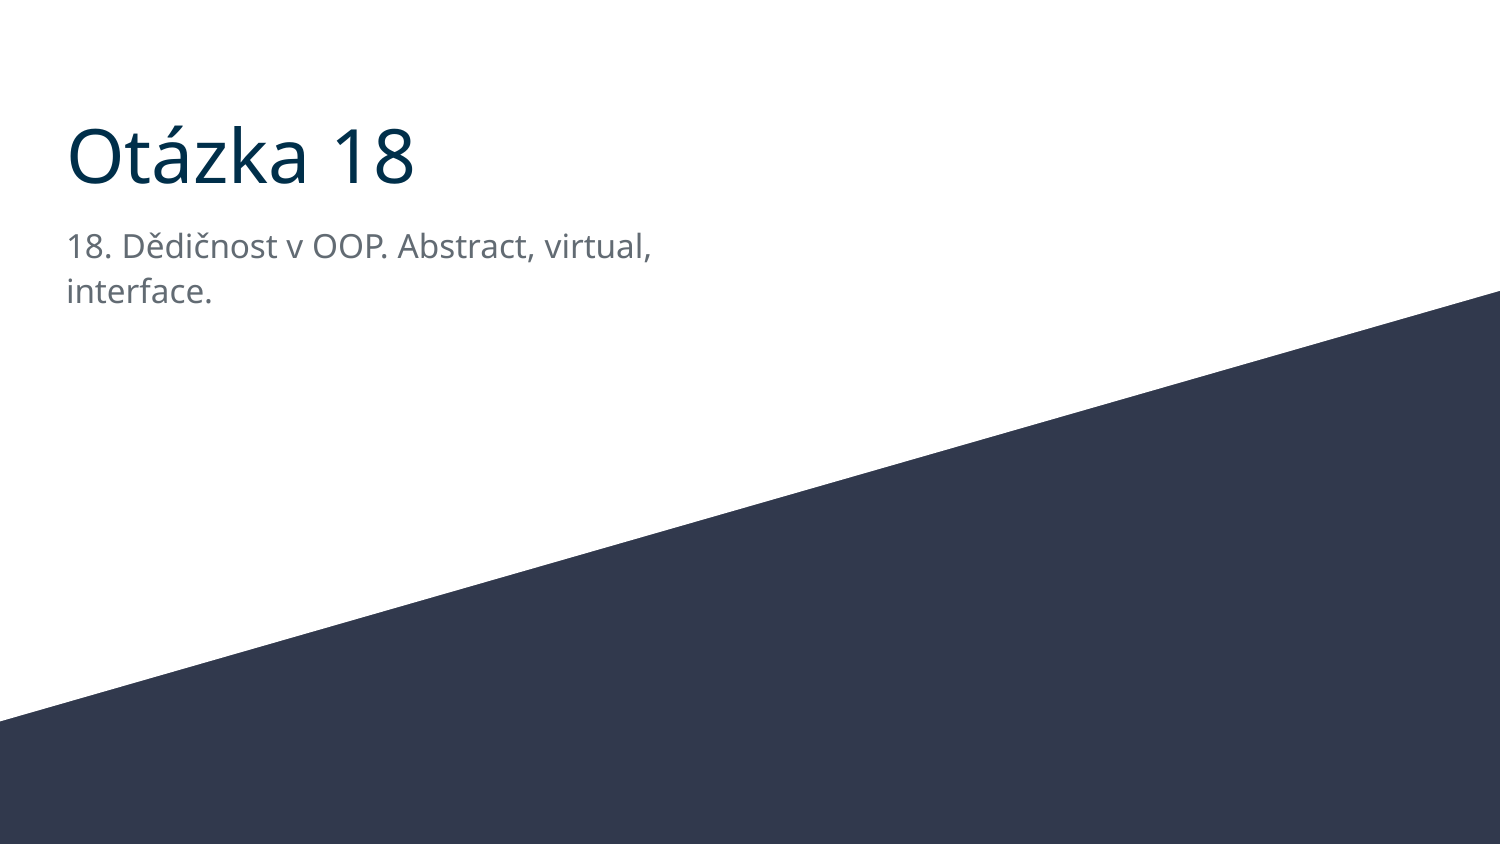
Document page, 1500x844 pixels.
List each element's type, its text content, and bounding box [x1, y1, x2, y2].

title Otázka 18 [51, 88, 1449, 299]
subtitle 18. Dědičnost v OOP. Abstract, virtual, interface. [51, 208, 748, 330]
